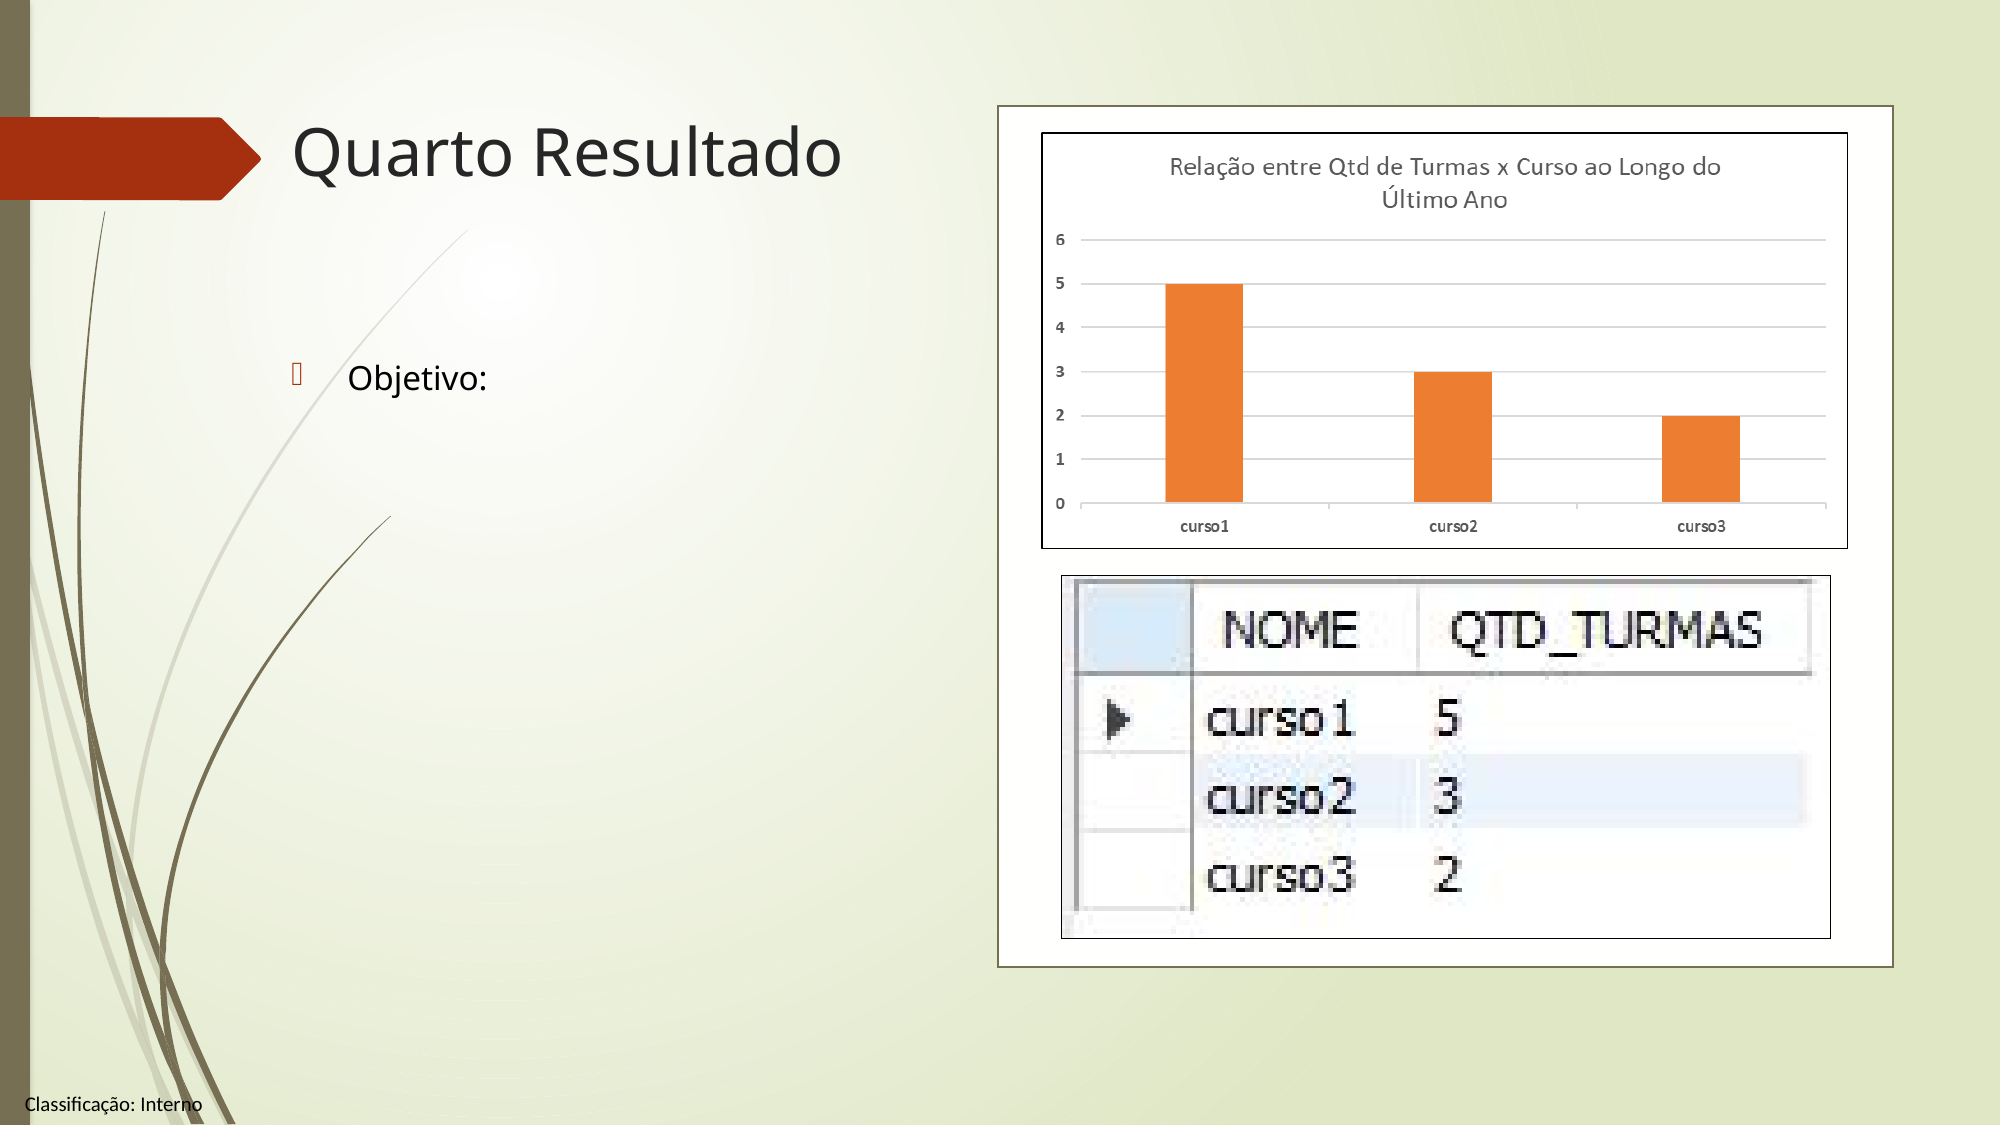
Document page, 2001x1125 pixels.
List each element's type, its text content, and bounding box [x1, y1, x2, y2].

picture [1041, 132, 1849, 549]
list Objetivo: [276, 350, 956, 970]
text_box [997, 105, 1894, 968]
title Quarto Resultado [276, 102, 956, 313]
picture [1060, 575, 1831, 940]
